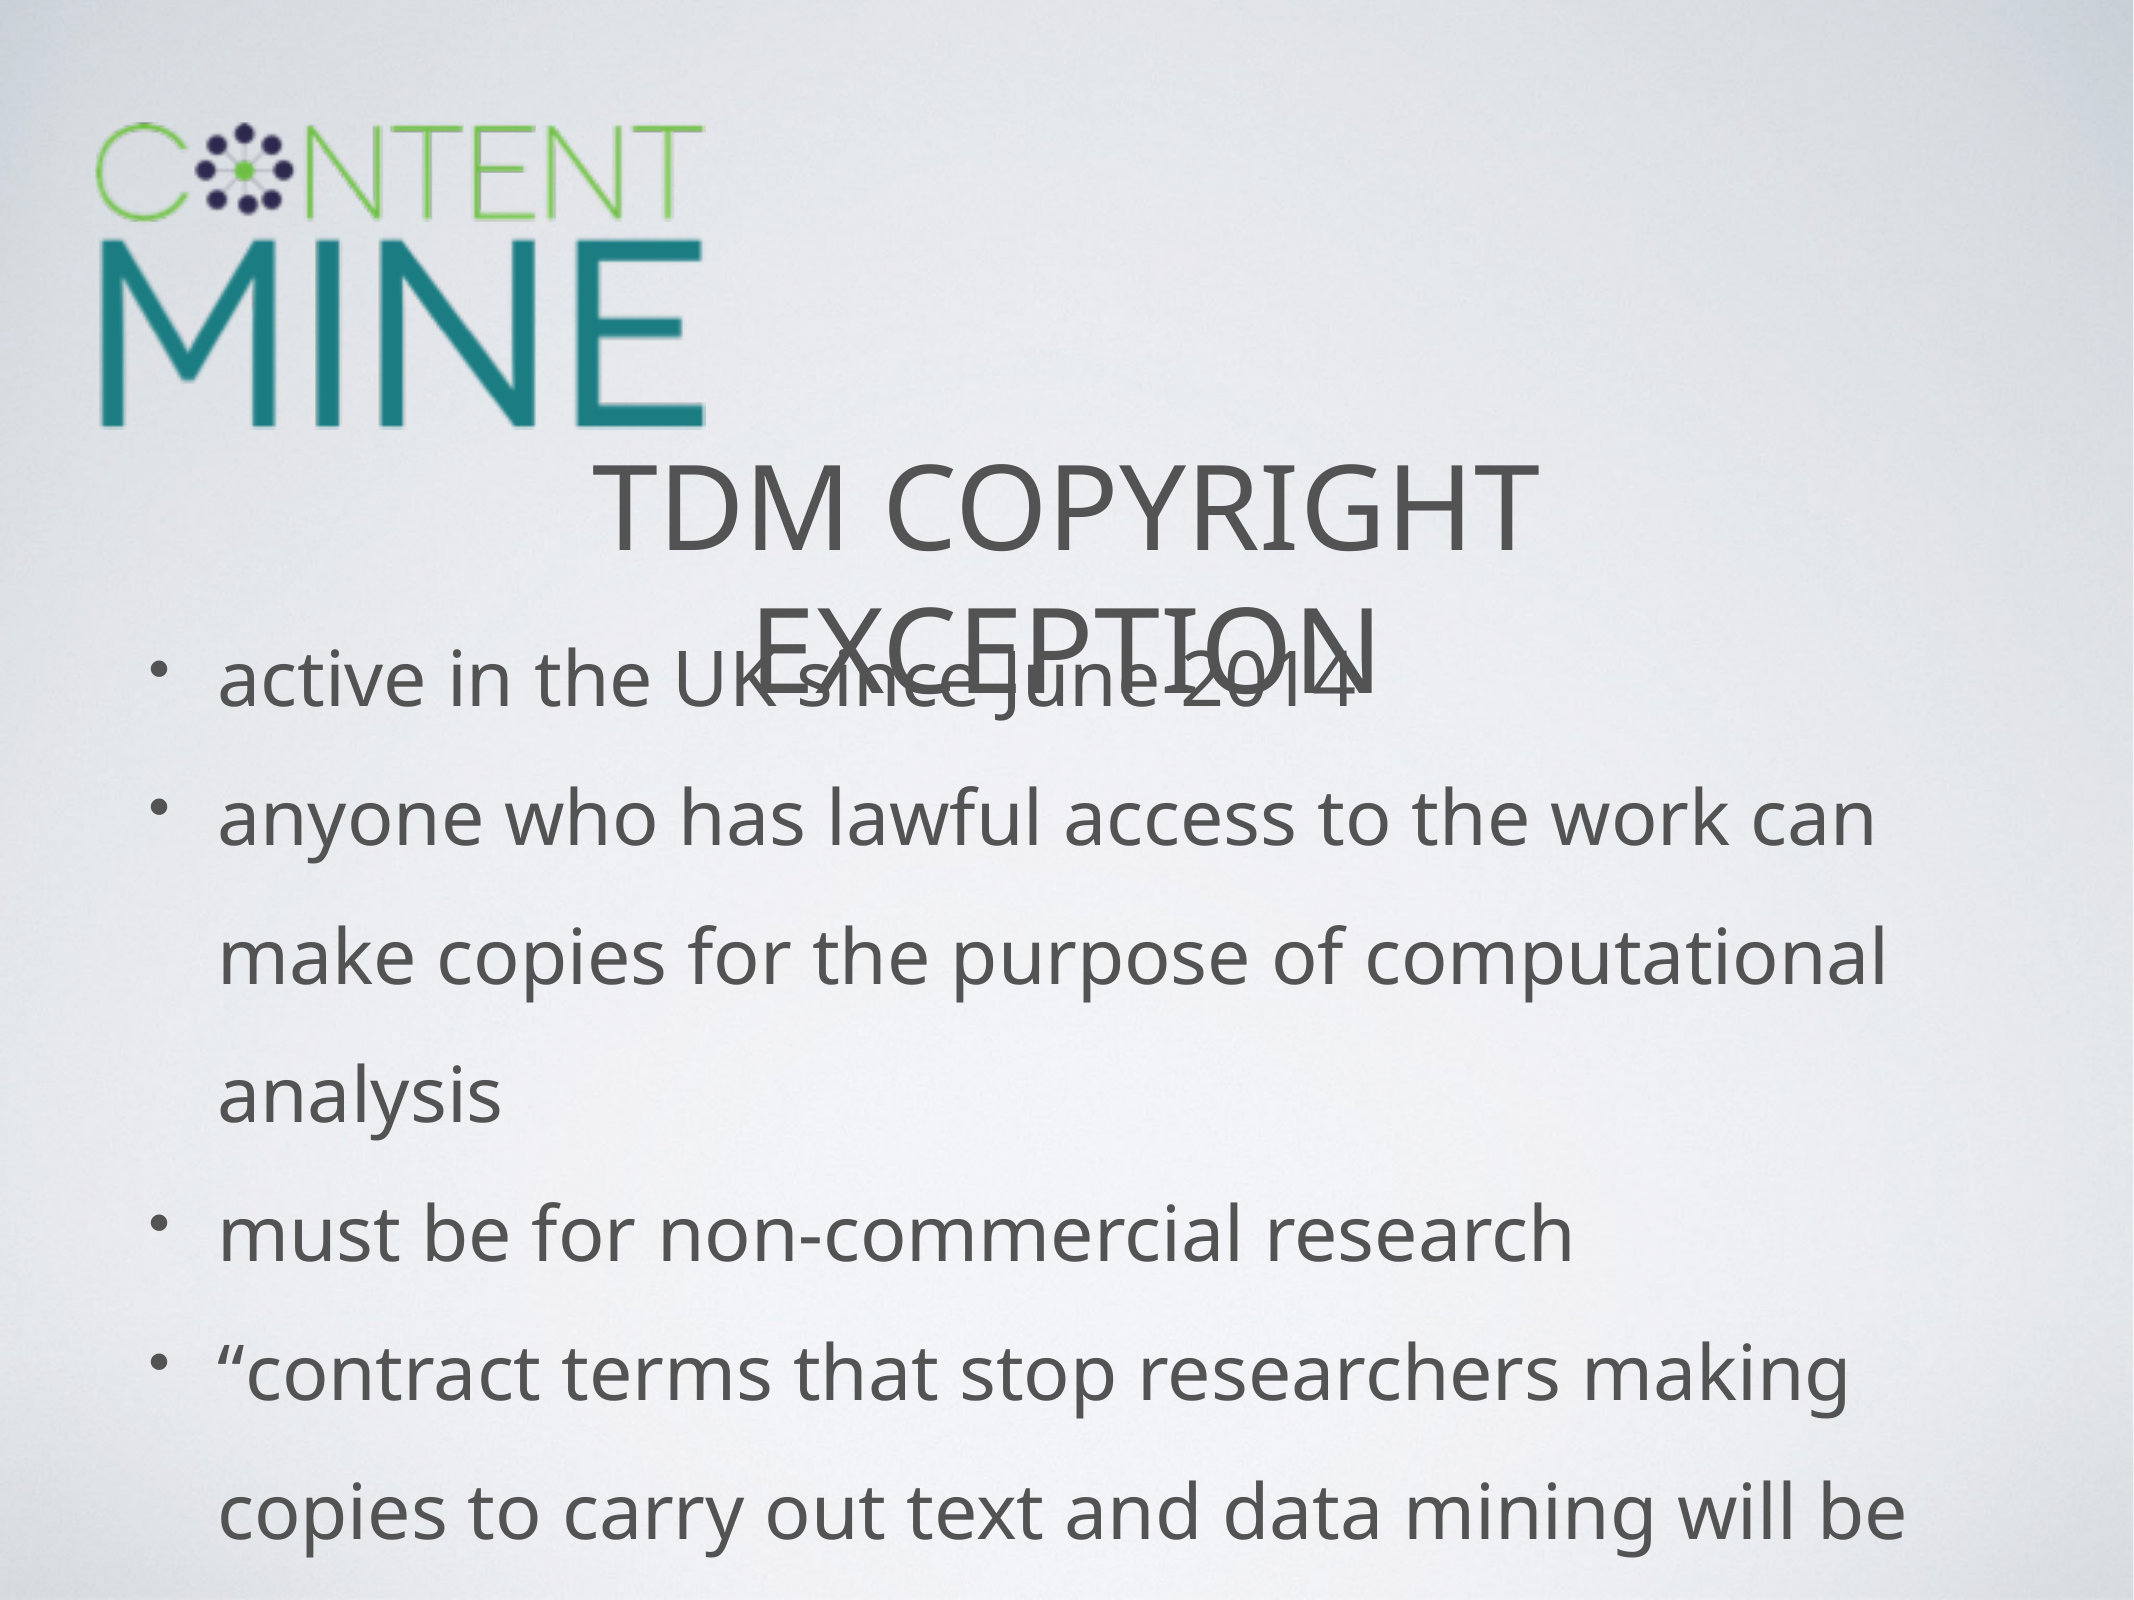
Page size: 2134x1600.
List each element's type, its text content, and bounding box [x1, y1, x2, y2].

title TDM copyright exception [268, 528, 1865, 575]
picture [0, 0, 2134, 1600]
text_box active in the UK since June 2014 anyone who has lawful access to the work can make copies for the purpose of computational analysis must be for non-commercial research “contract terms that stop researchers making copies to carry out text and data mining will be unenforceable” [140, 575, 2002, 1600]
